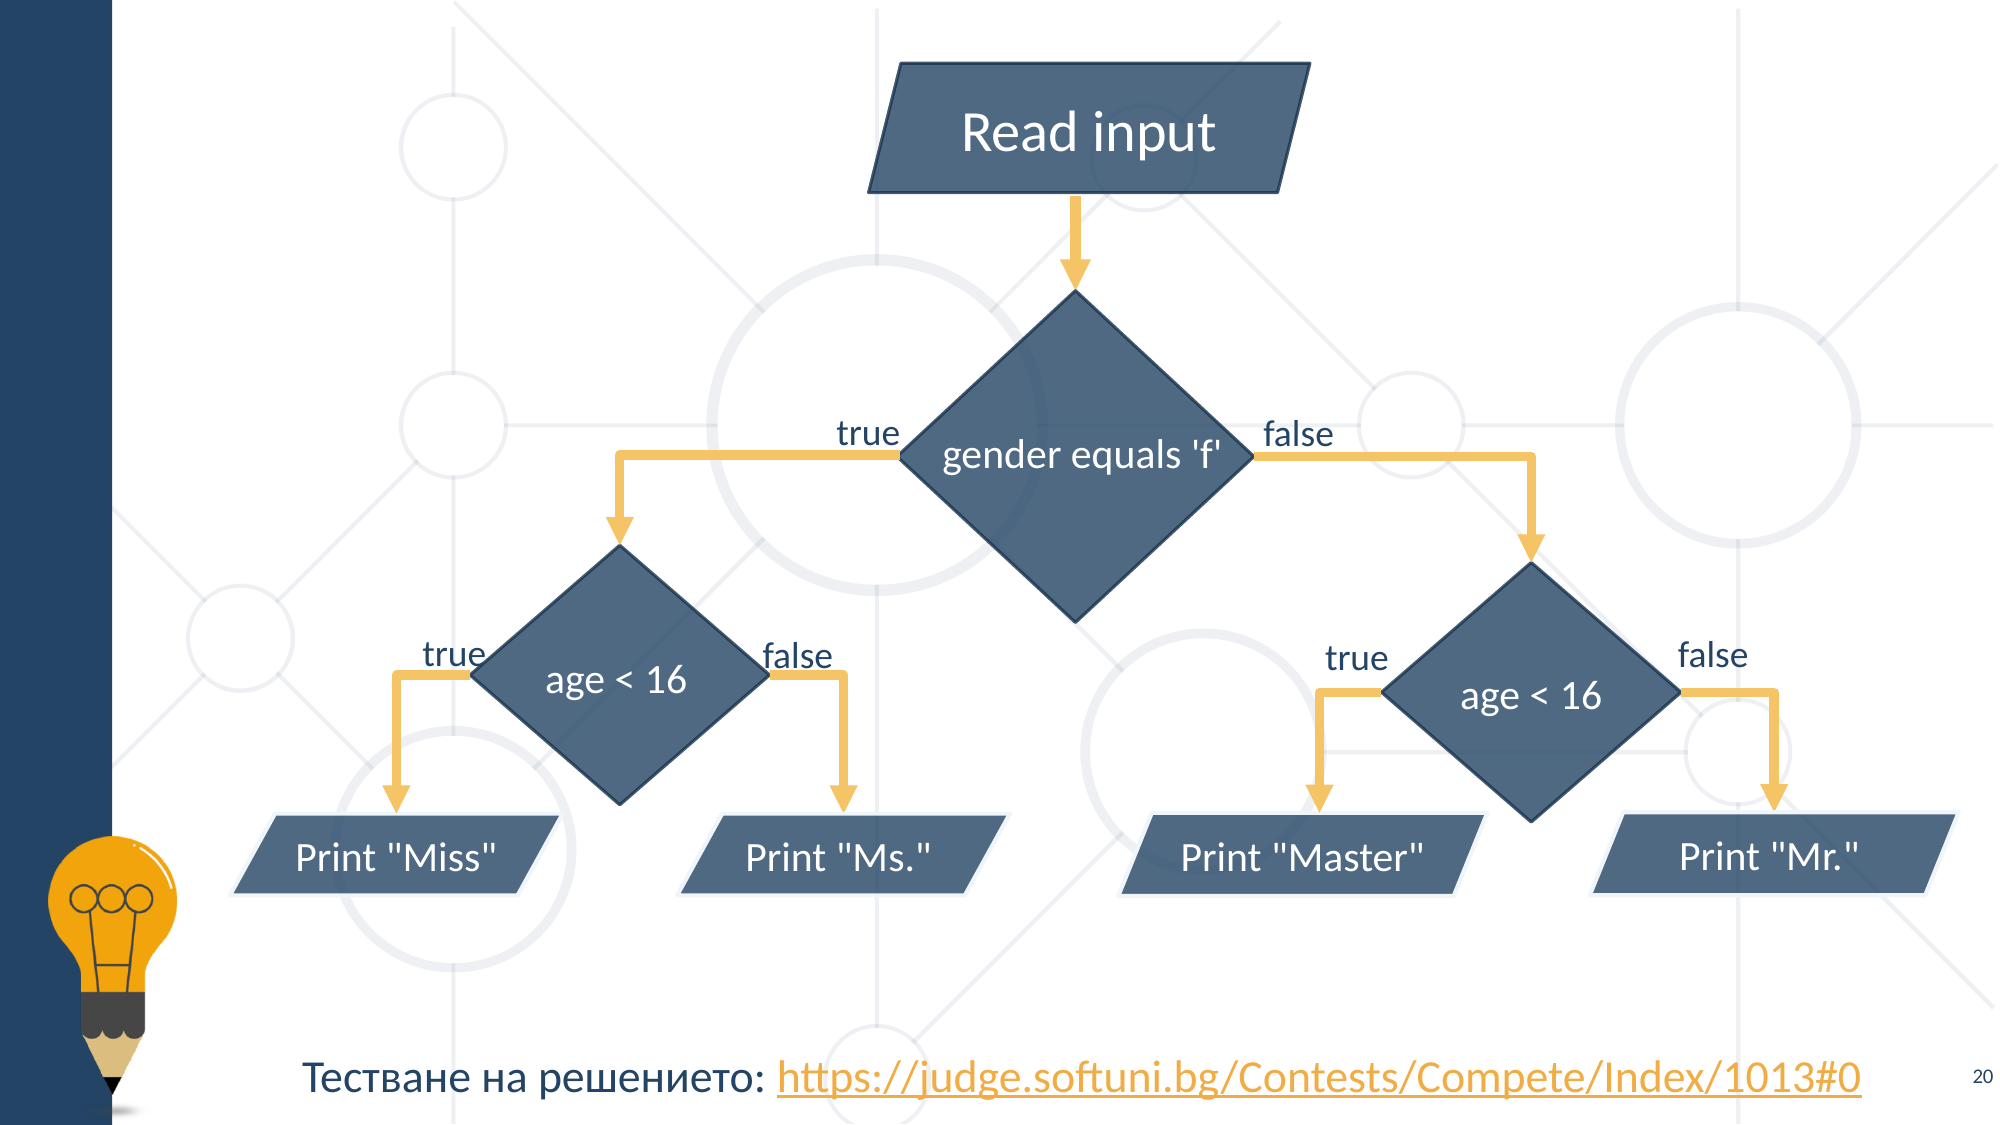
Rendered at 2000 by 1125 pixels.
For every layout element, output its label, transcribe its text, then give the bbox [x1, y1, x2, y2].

text_box Print "Miss" [228, 811, 565, 898]
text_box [747, 623, 875, 814]
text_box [396, 621, 514, 814]
text_box Print "Mr." [1587, 810, 1961, 898]
text_box Print "Master" [1116, 810, 1482, 899]
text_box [1298, 625, 1416, 814]
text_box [1662, 622, 1796, 813]
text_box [619, 400, 968, 549]
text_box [1381, 562, 1682, 823]
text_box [854, 290, 1311, 623]
text_box Print "Ms." [675, 811, 1012, 898]
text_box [469, 544, 770, 806]
text_box Тестване на решението: https://judge.softuni.bg/Contests/Compete/Index/1013#0 [287, 1039, 2000, 1110]
picture [48, 836, 177, 1121]
text_box Read input [866, 61, 1312, 195]
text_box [1235, 401, 1532, 566]
